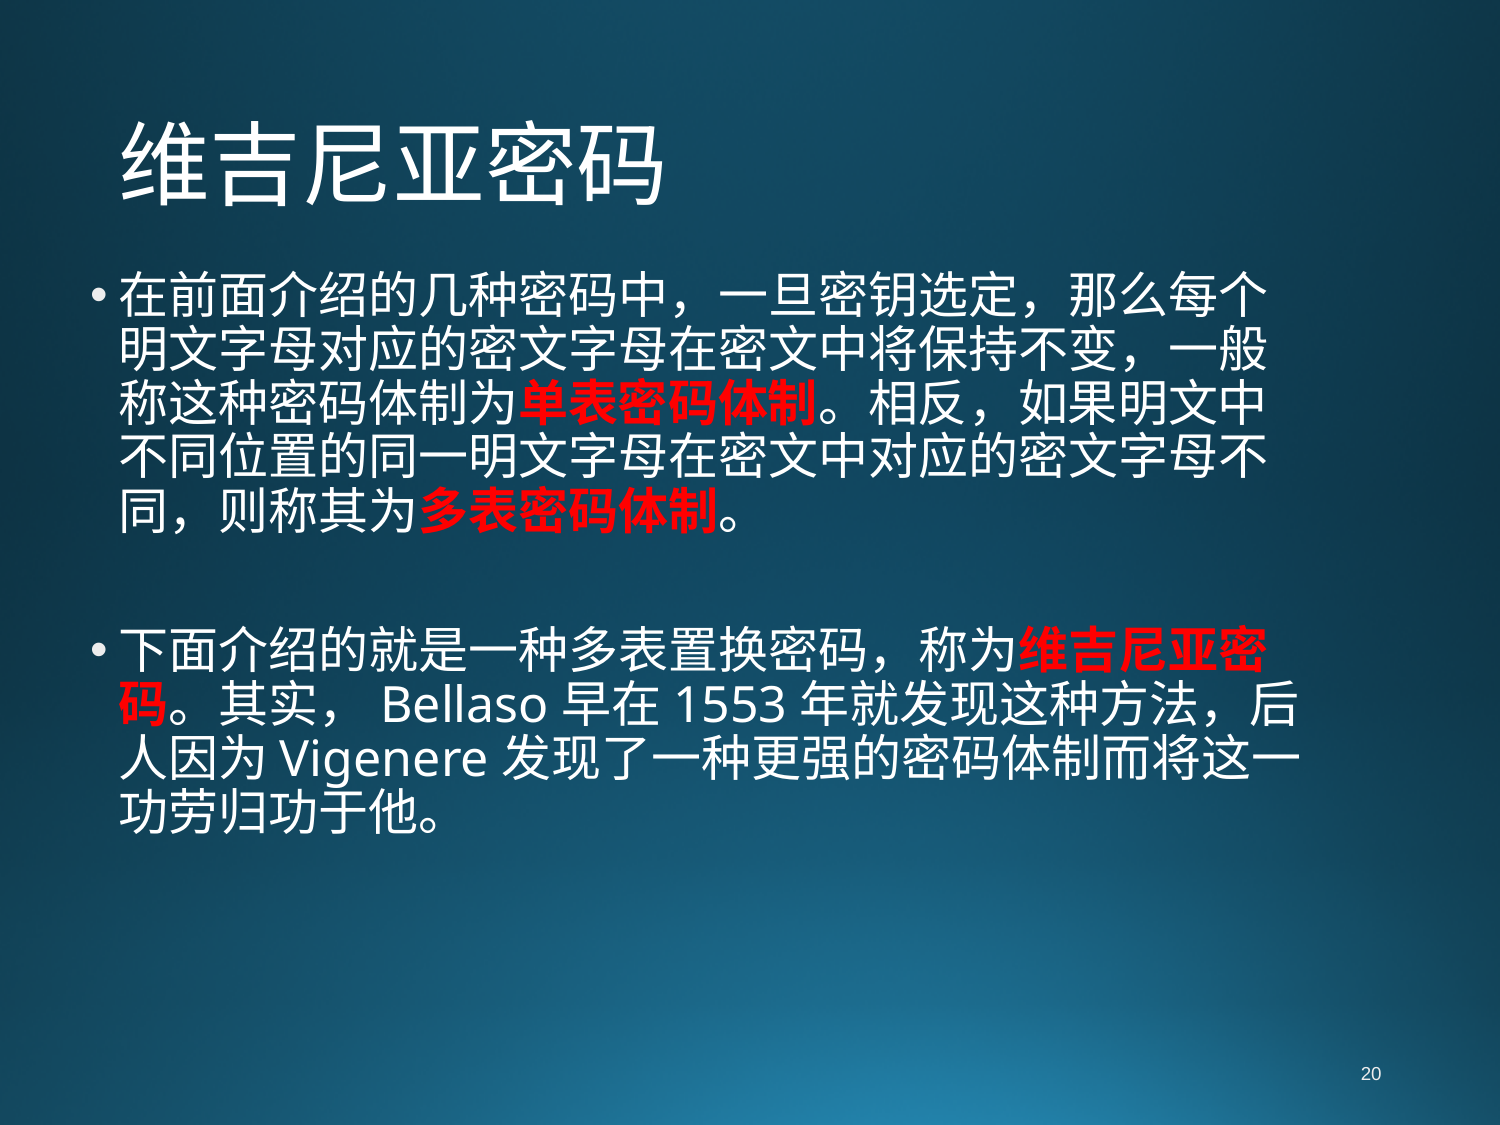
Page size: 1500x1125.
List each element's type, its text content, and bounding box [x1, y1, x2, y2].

picture [0, 0, 1500, 1125]
list 在前面介绍的几种密码中，一旦密钥选定，那么每个明文字母对应的密文字母在密文中将保持不变，一般称这种密码体制为单表密码体制。相反，如果明文中不同位置的同一明文字母在密文中对应的密文字母不同，则称其为多表密码体制。 下面介绍的就是一种多表置换密码，称为维吉尼亚密码。其实，Bellaso早在1553年就发现这种方法，后人因为Vigenere发现了一种更强的密码体制而将这一功劳归功于他。 [75, 262, 1329, 1062]
title 维吉尼亚密码 [103, 59, 1397, 278]
slide_number 20 [1059, 1042, 1397, 1103]
